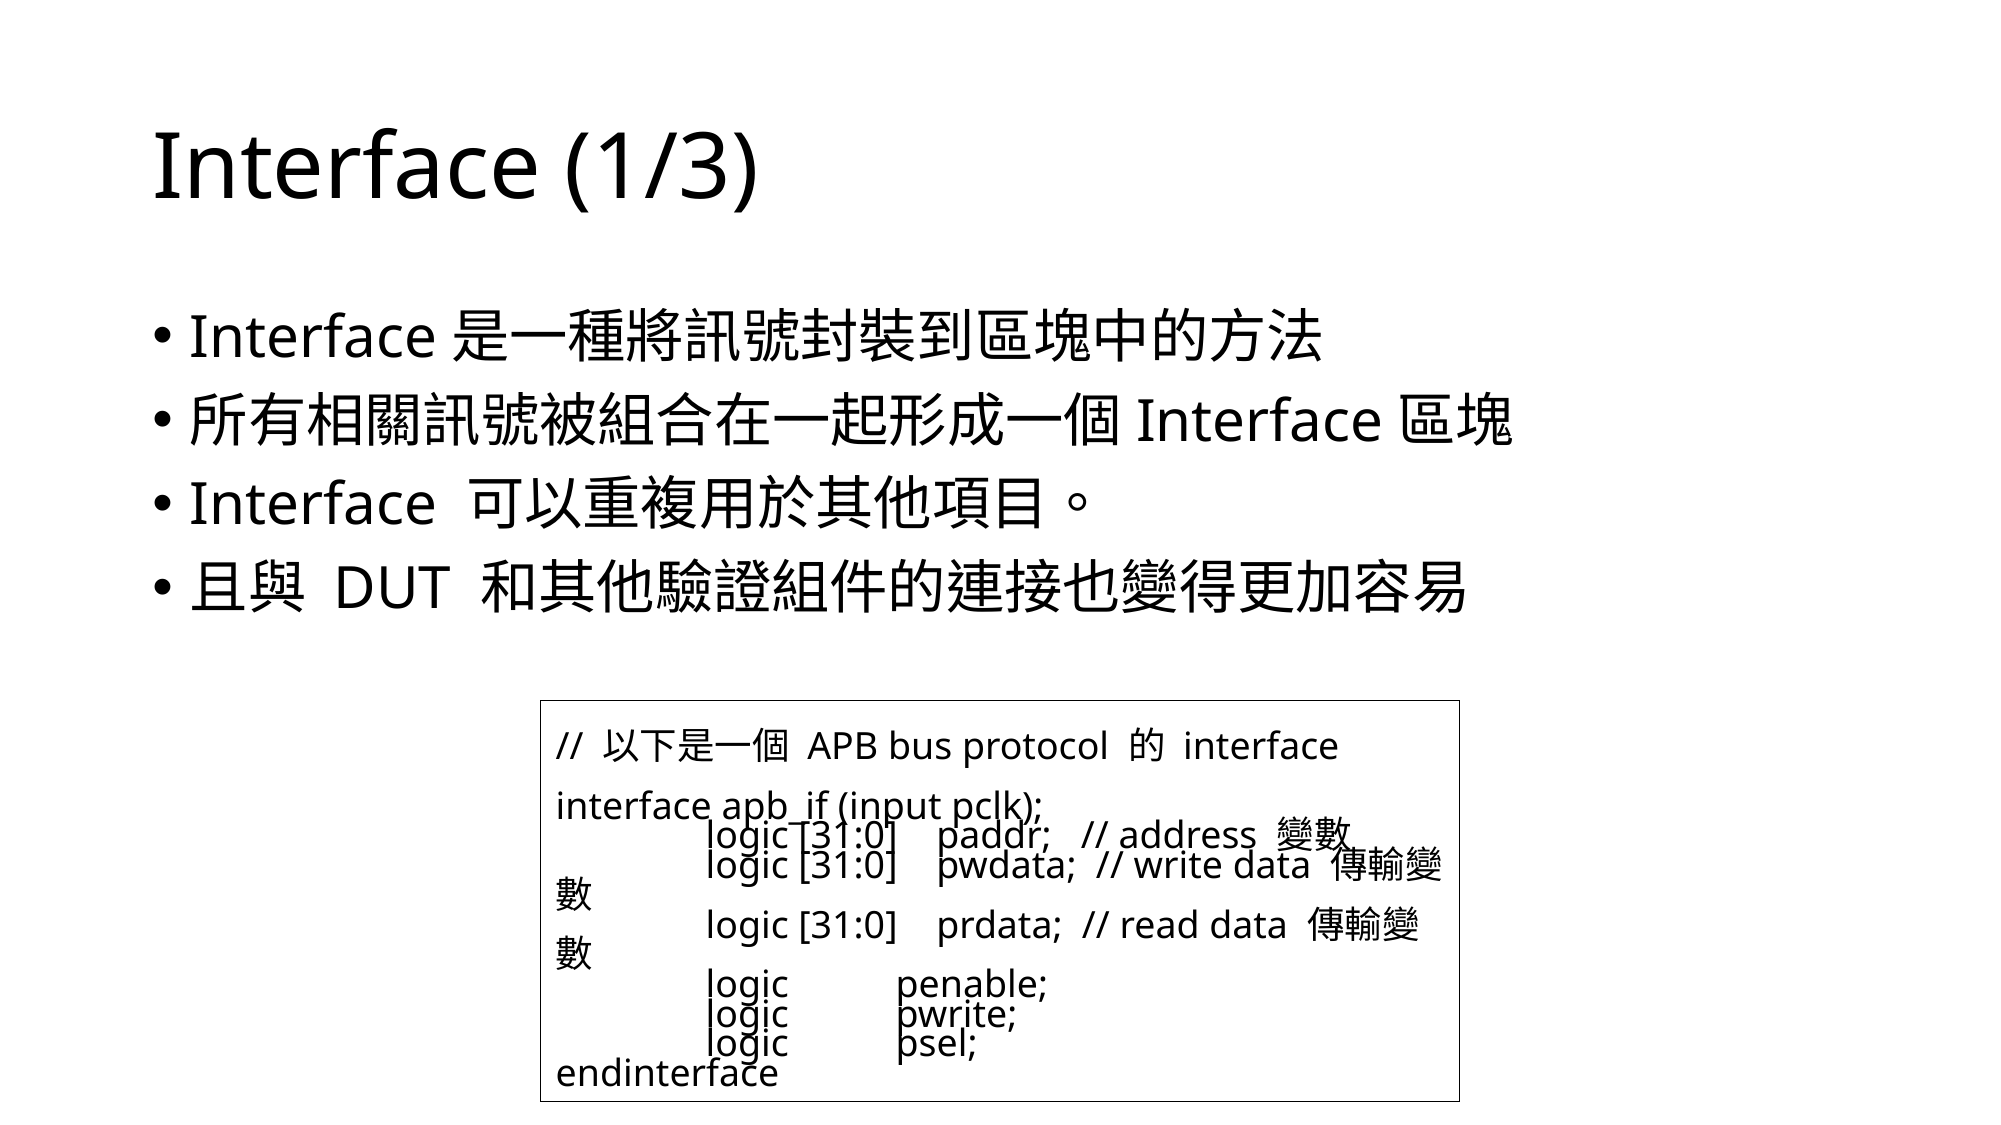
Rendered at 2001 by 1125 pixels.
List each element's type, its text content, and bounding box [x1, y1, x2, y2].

title Interface (1/3) [137, 59, 1863, 278]
text_box // 以下是一個 APB bus protocol 的 interface interface apb_if (input pclk); logic [31:0] paddr; // address 變數 logic [31:0] pwdata; // write data 傳輸變數 logic [31:0] prdata; // read data 傳輸變數 logic penable; logic pwrite; logic psel; endinterface [540, 700, 1460, 1102]
list Interface是一種將訊號封裝到區塊中的方法 所有相關訊號被組合在一起形成一個Interface區塊 Interface 可以重複用於其他項目。 且與 DUT 和其他驗證組件的連接也變得更加容易 [137, 299, 1863, 1014]
